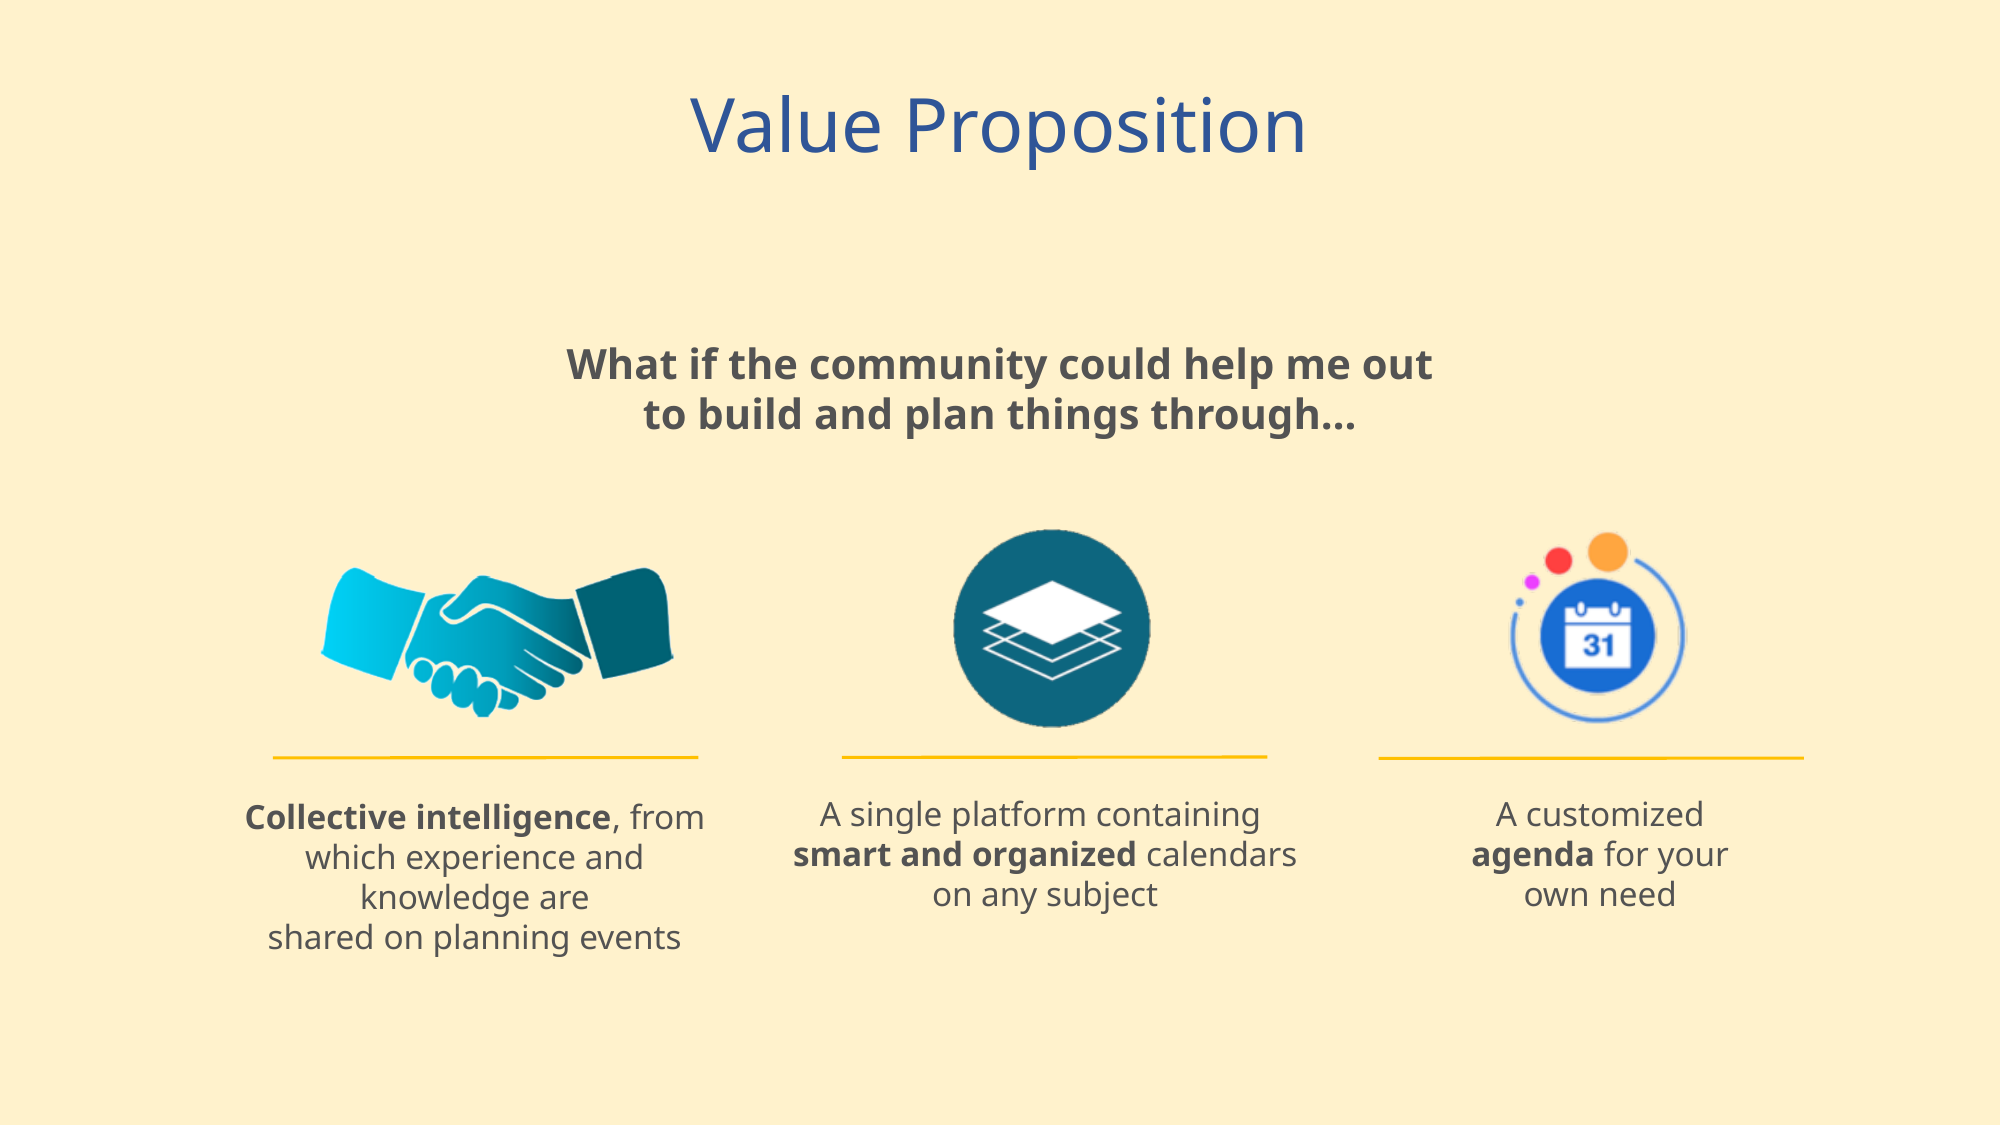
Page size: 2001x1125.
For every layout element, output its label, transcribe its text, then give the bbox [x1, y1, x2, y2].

picture [1492, 529, 1705, 729]
text_box A customized agenda for your own need [1432, 785, 1769, 921]
text_box Value Proposition [0, 69, 2000, 175]
picture [953, 529, 1151, 728]
picture [314, 554, 684, 723]
text_box Collective intelligence, from which experience and knowledge are shared on planning events [204, 788, 745, 964]
text_box A single platform containing smart and organized calendars on any subject [775, 785, 1316, 921]
text_box What if the community could help me out to build and plan things through… [533, 330, 1466, 445]
